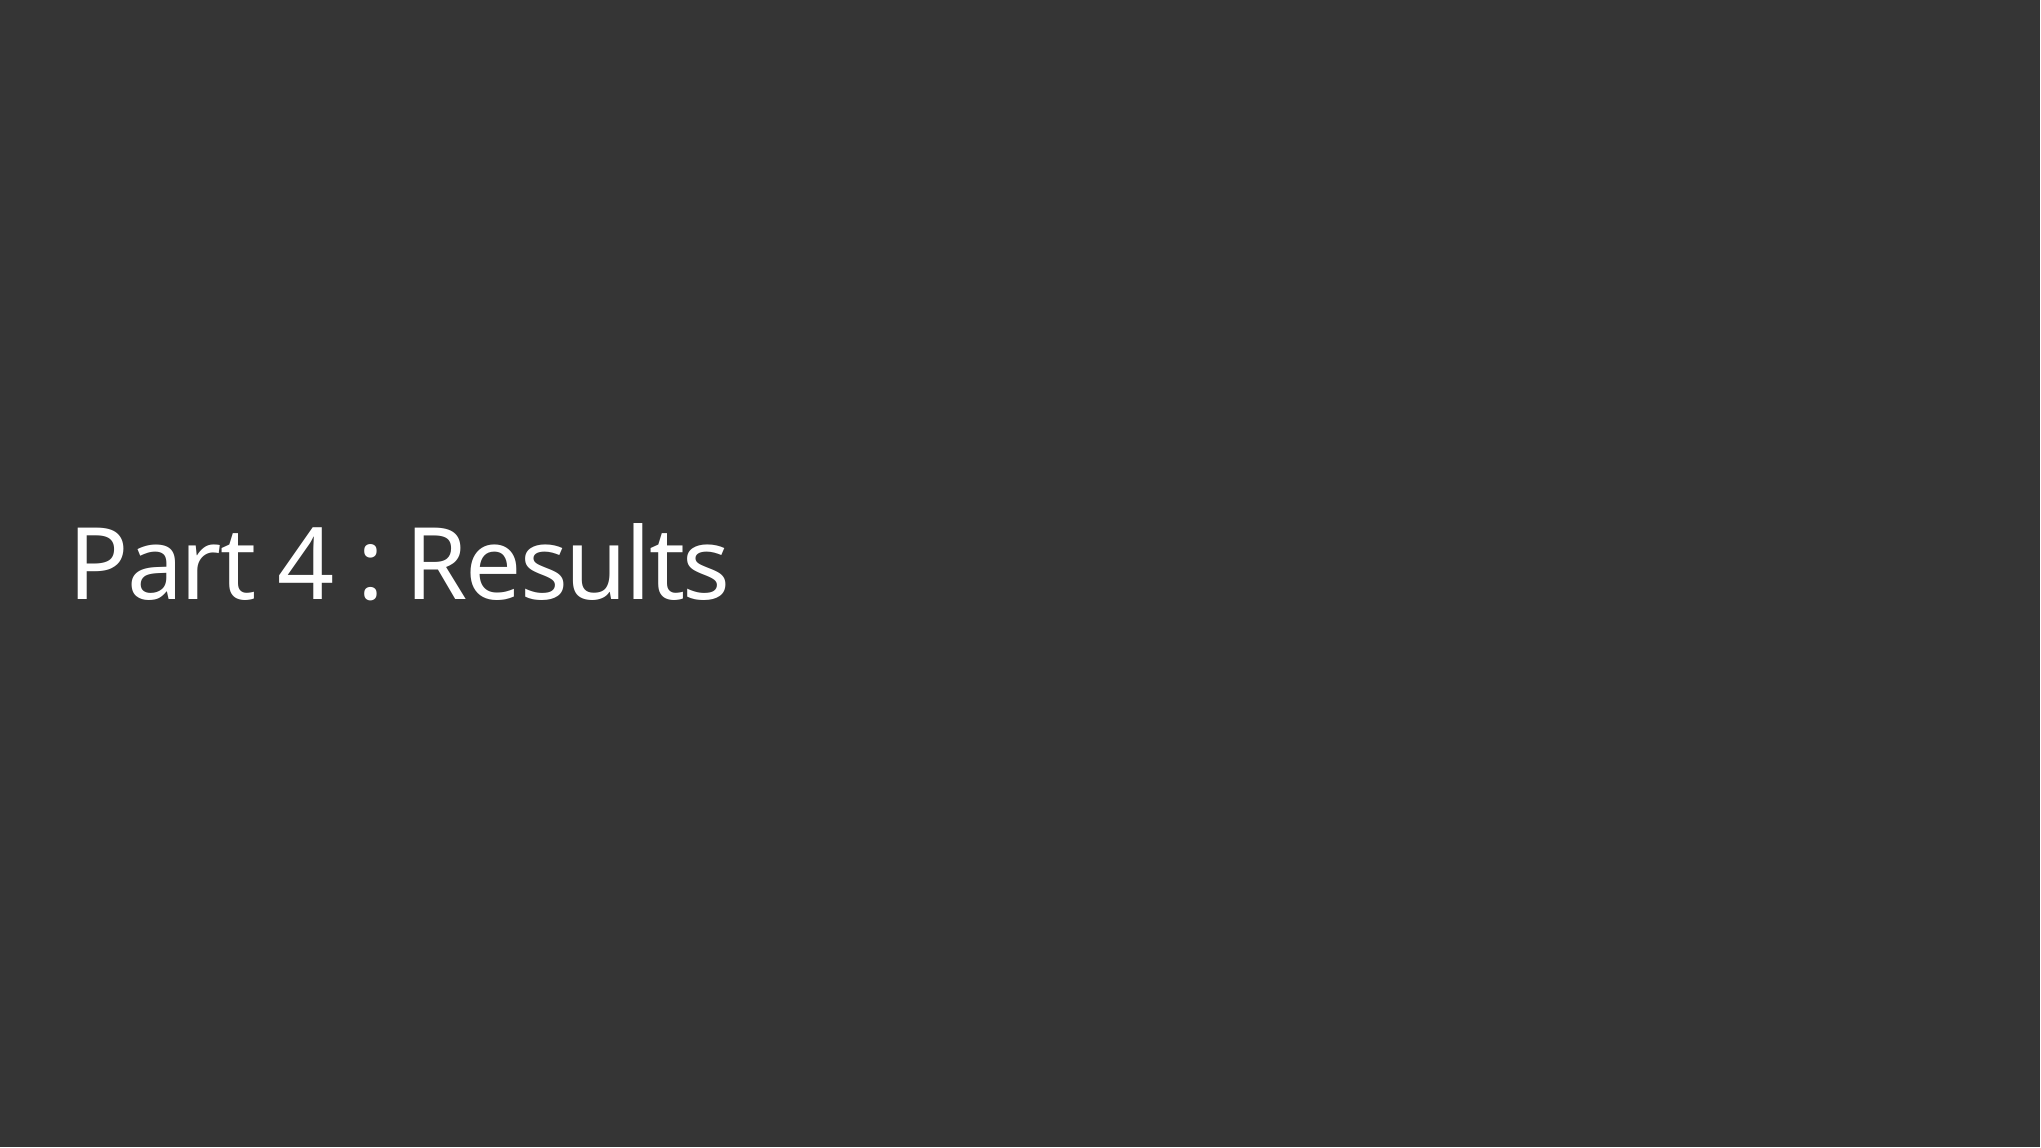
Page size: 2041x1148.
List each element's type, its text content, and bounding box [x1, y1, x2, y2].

title Part 4 : Results [45, 498, 1996, 649]
